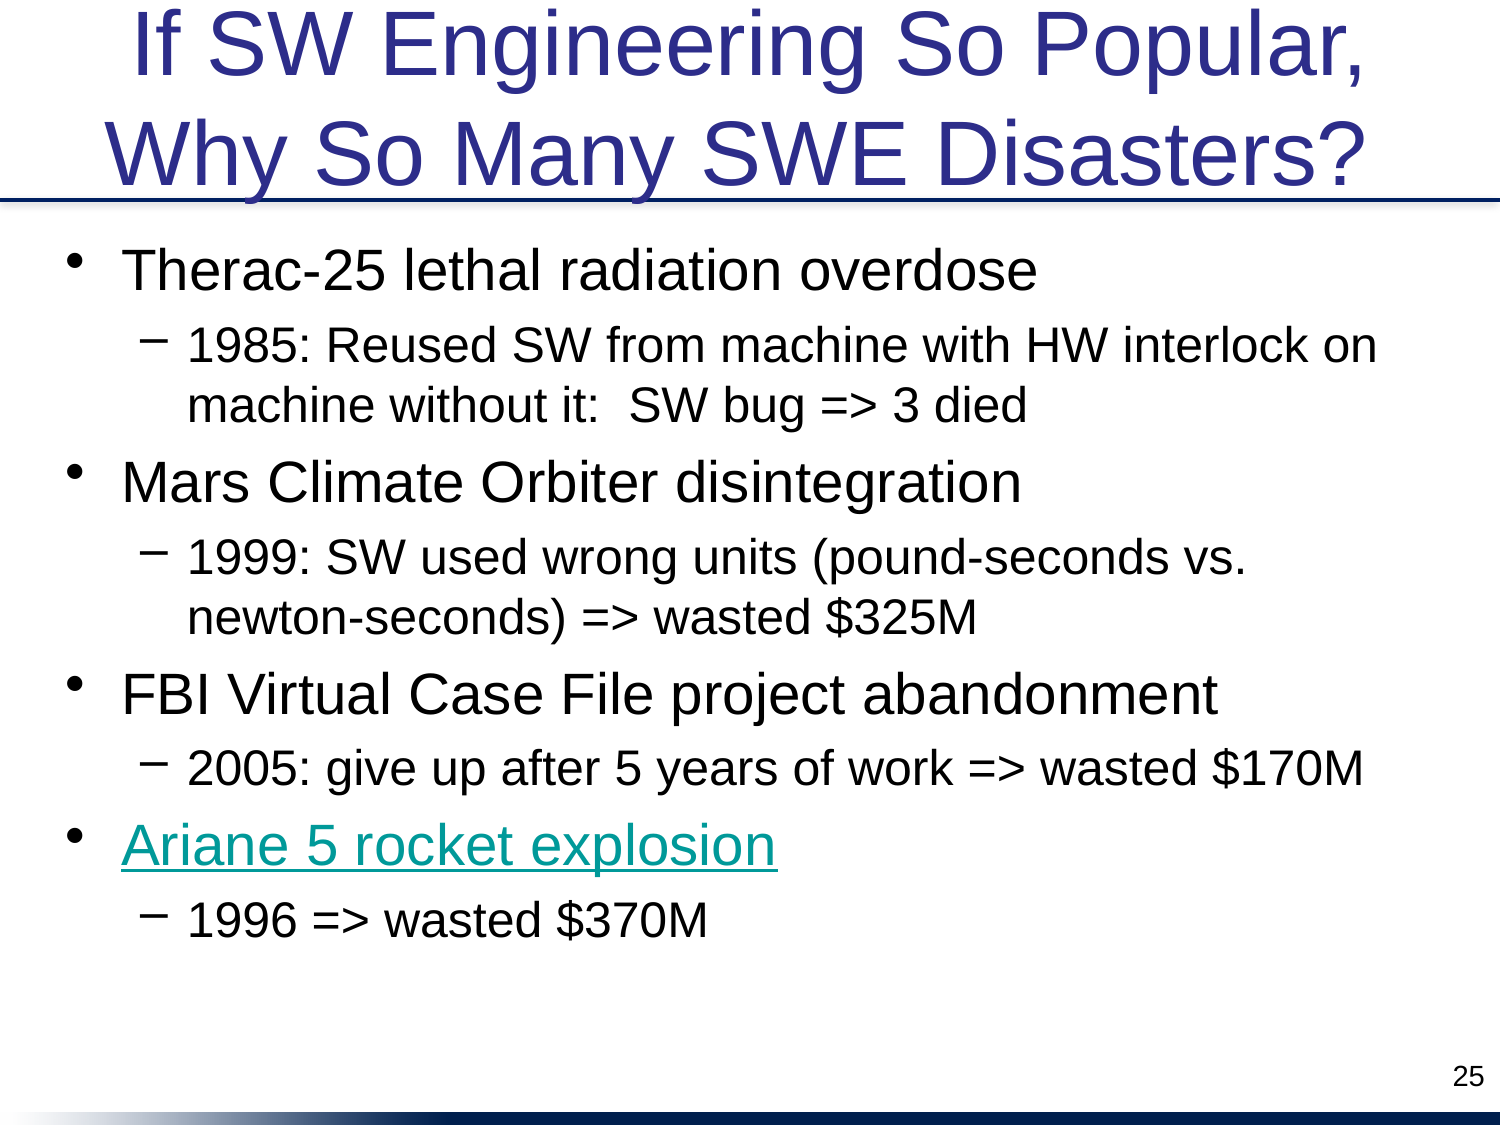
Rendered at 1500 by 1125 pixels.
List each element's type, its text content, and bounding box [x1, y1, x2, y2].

list Therac-25 lethal radiation overdose 1985: Reused SW from machine with HW interlock on machine without it: SW bug => 3 died Mars Climate Orbiter disintegration 1999: SW used wrong units (pound-seconds vs. newton-seconds) => wasted $325M FBI Virtual Case File project abandonment 2005: give up after 5 years of work => wasted $170M Ariane 5 rocket explosion 1996 => wasted $370M [50, 224, 1450, 1005]
title If SW Engineering So Popular, Why So Many SWE Disasters? [0, 0, 1500, 188]
picture [0, 1112, 1149, 1125]
slide_number 25 [1149, 1049, 1500, 1125]
